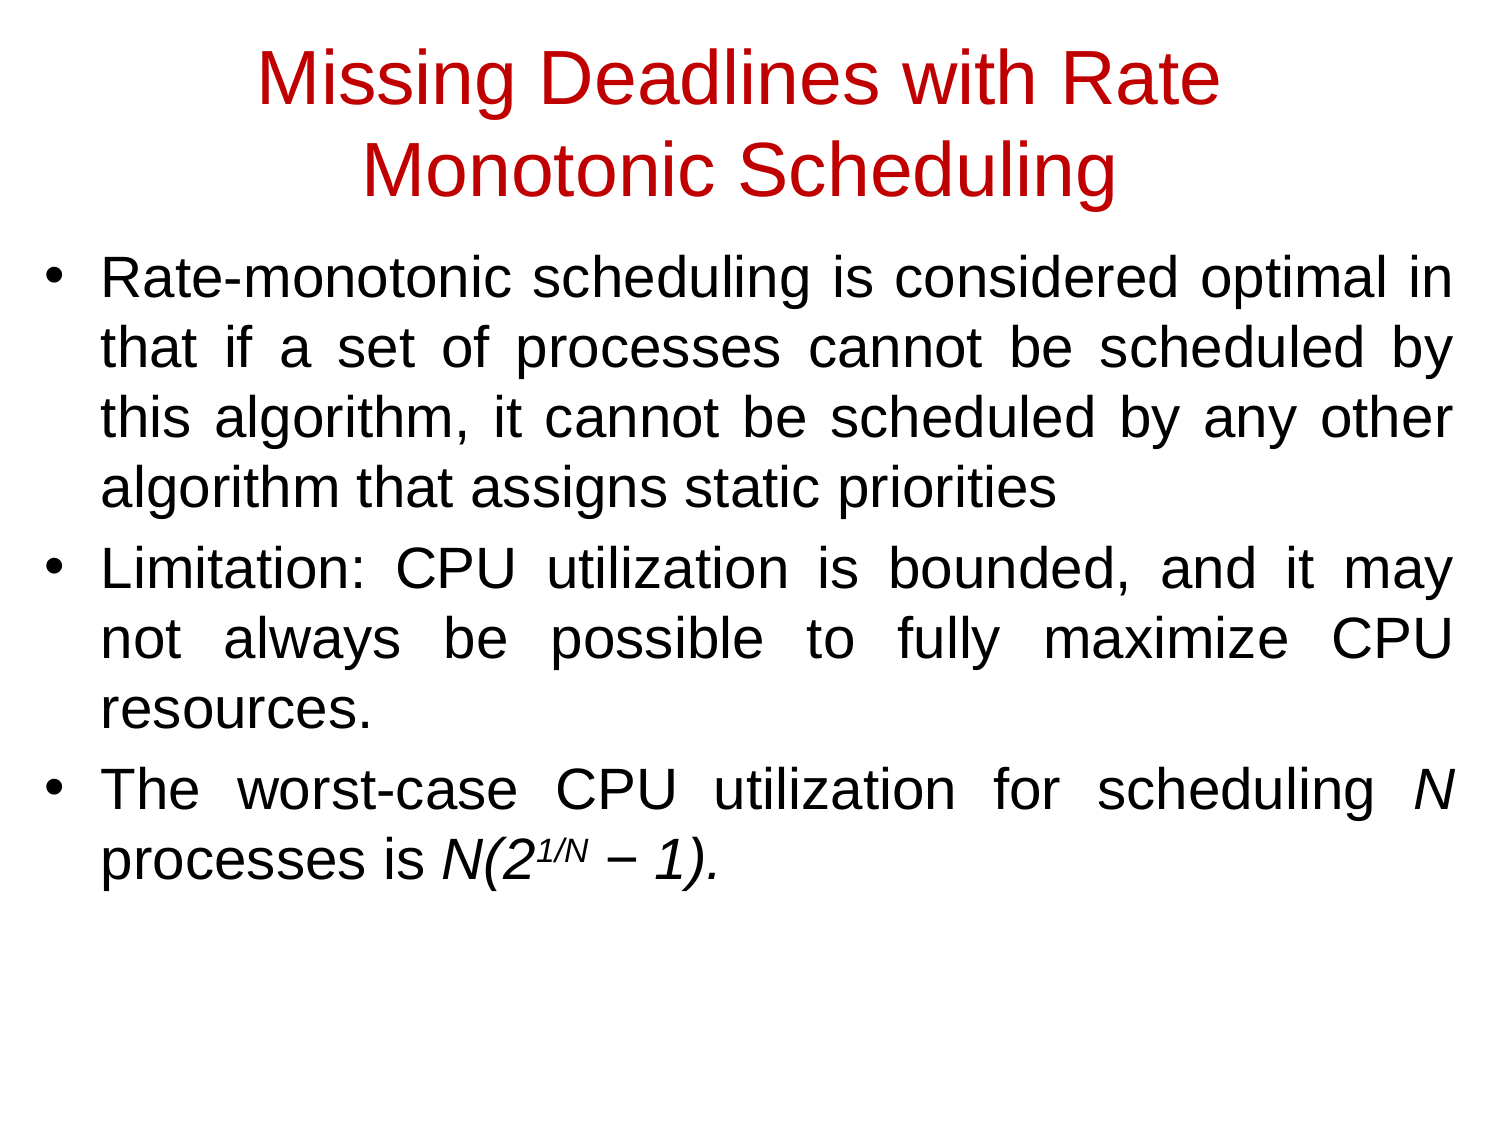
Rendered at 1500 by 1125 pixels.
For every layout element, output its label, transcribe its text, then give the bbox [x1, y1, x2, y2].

title Missing Deadlines with Rate Monotonic Scheduling [64, 19, 1415, 220]
list Rate-monotonic scheduling is considered optimal in that if a set of processes cannot be scheduled by this algorithm, it cannot be scheduled by any other algorithm that assigns static priorities Limitation: CPU utilization is bounded, and it may not always be possible to fully maximize CPU resources. The worst-case CPU utilization for scheduling N processes is N(21/N − 1). [29, 231, 1471, 1024]
